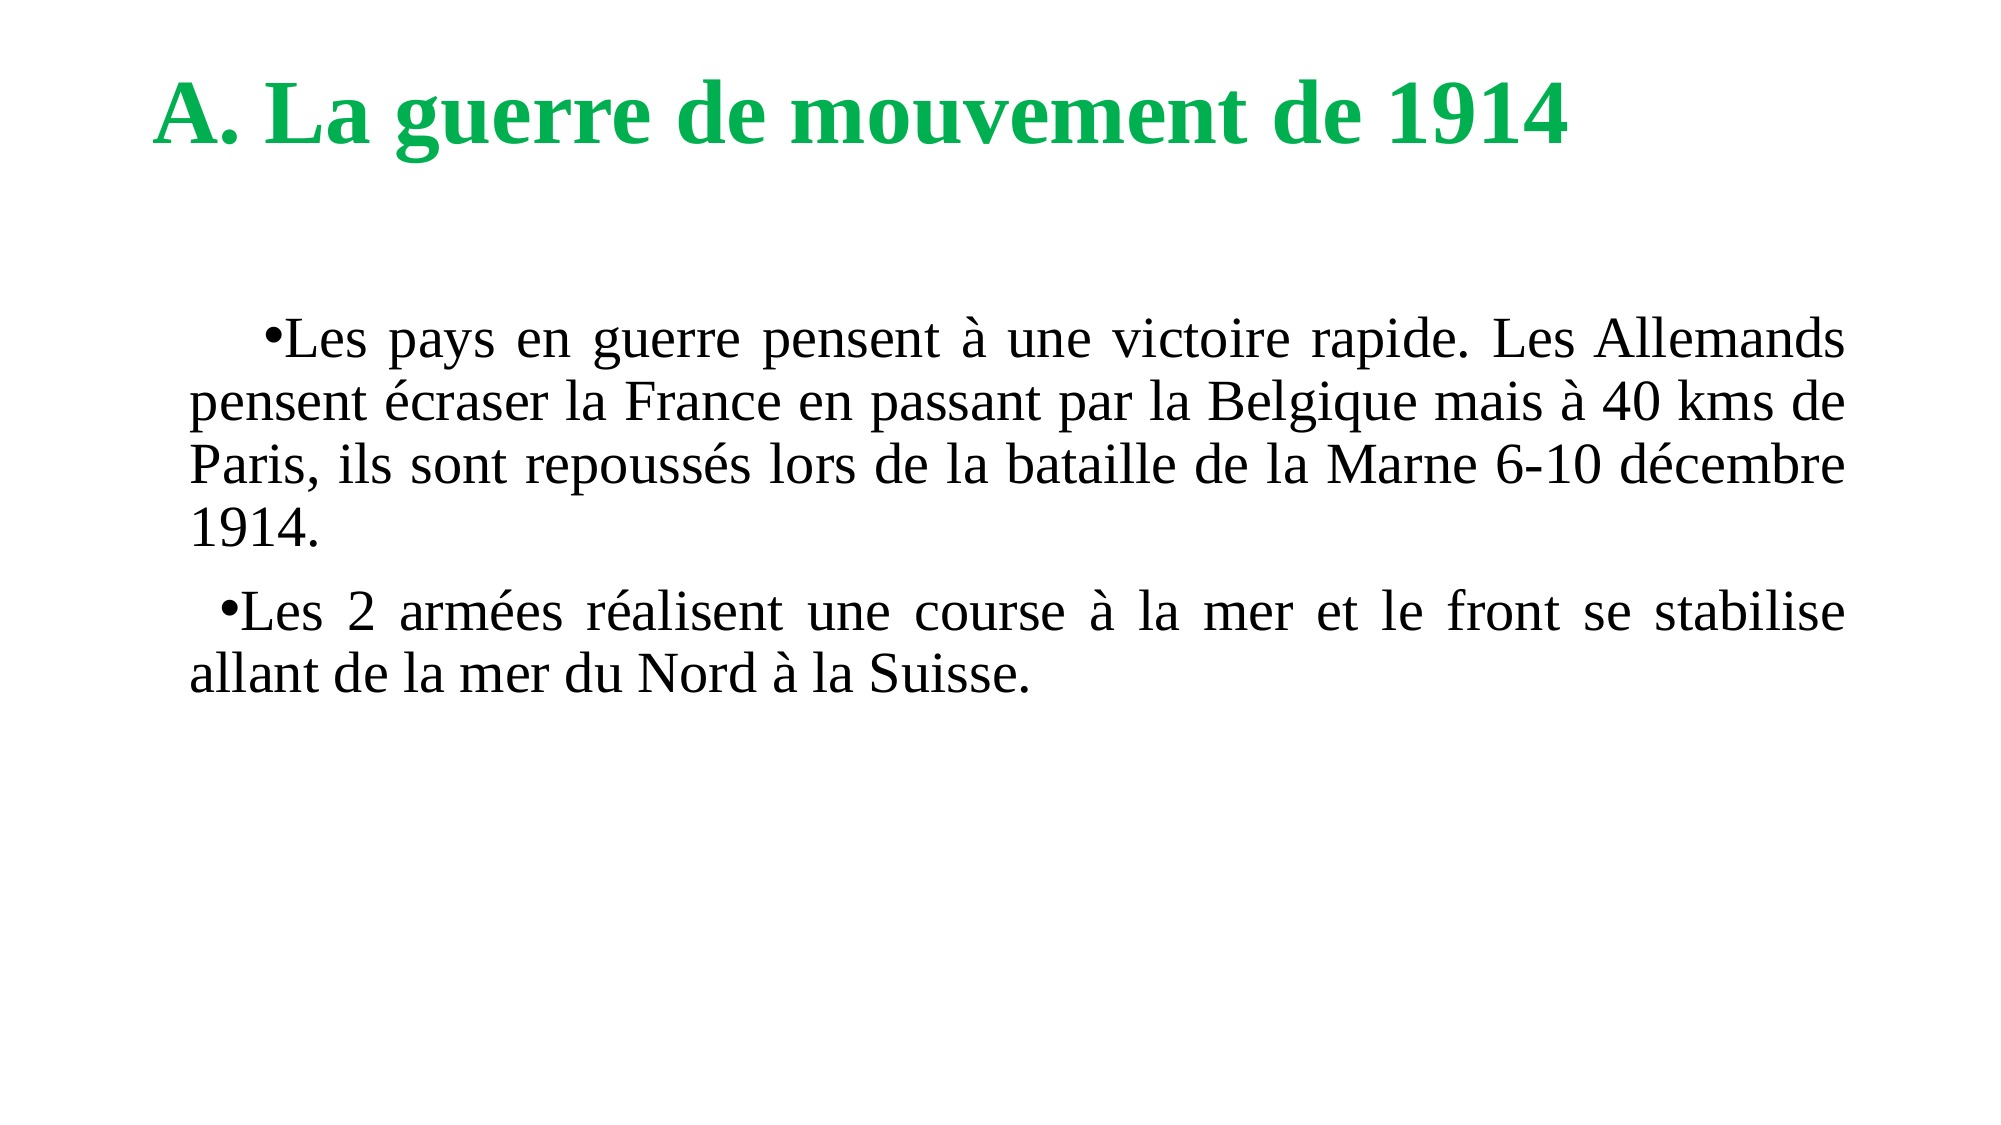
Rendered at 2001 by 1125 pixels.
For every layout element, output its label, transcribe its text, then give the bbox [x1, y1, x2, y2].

list Les pays en guerre pensent à une victoire rapide. Les Allemands pensent écraser la France en passant par la Belgique mais à 40 kms de Paris, ils sont repoussés lors de la bataille de la Marne 6-10 décembre 1914. Les 2 armées réalisent une course à la mer et le front se stabilise allant de la mer du Nord à la Suisse. [137, 299, 1863, 1014]
title A. La guerre de mouvement de 1914 [137, 59, 1863, 278]
